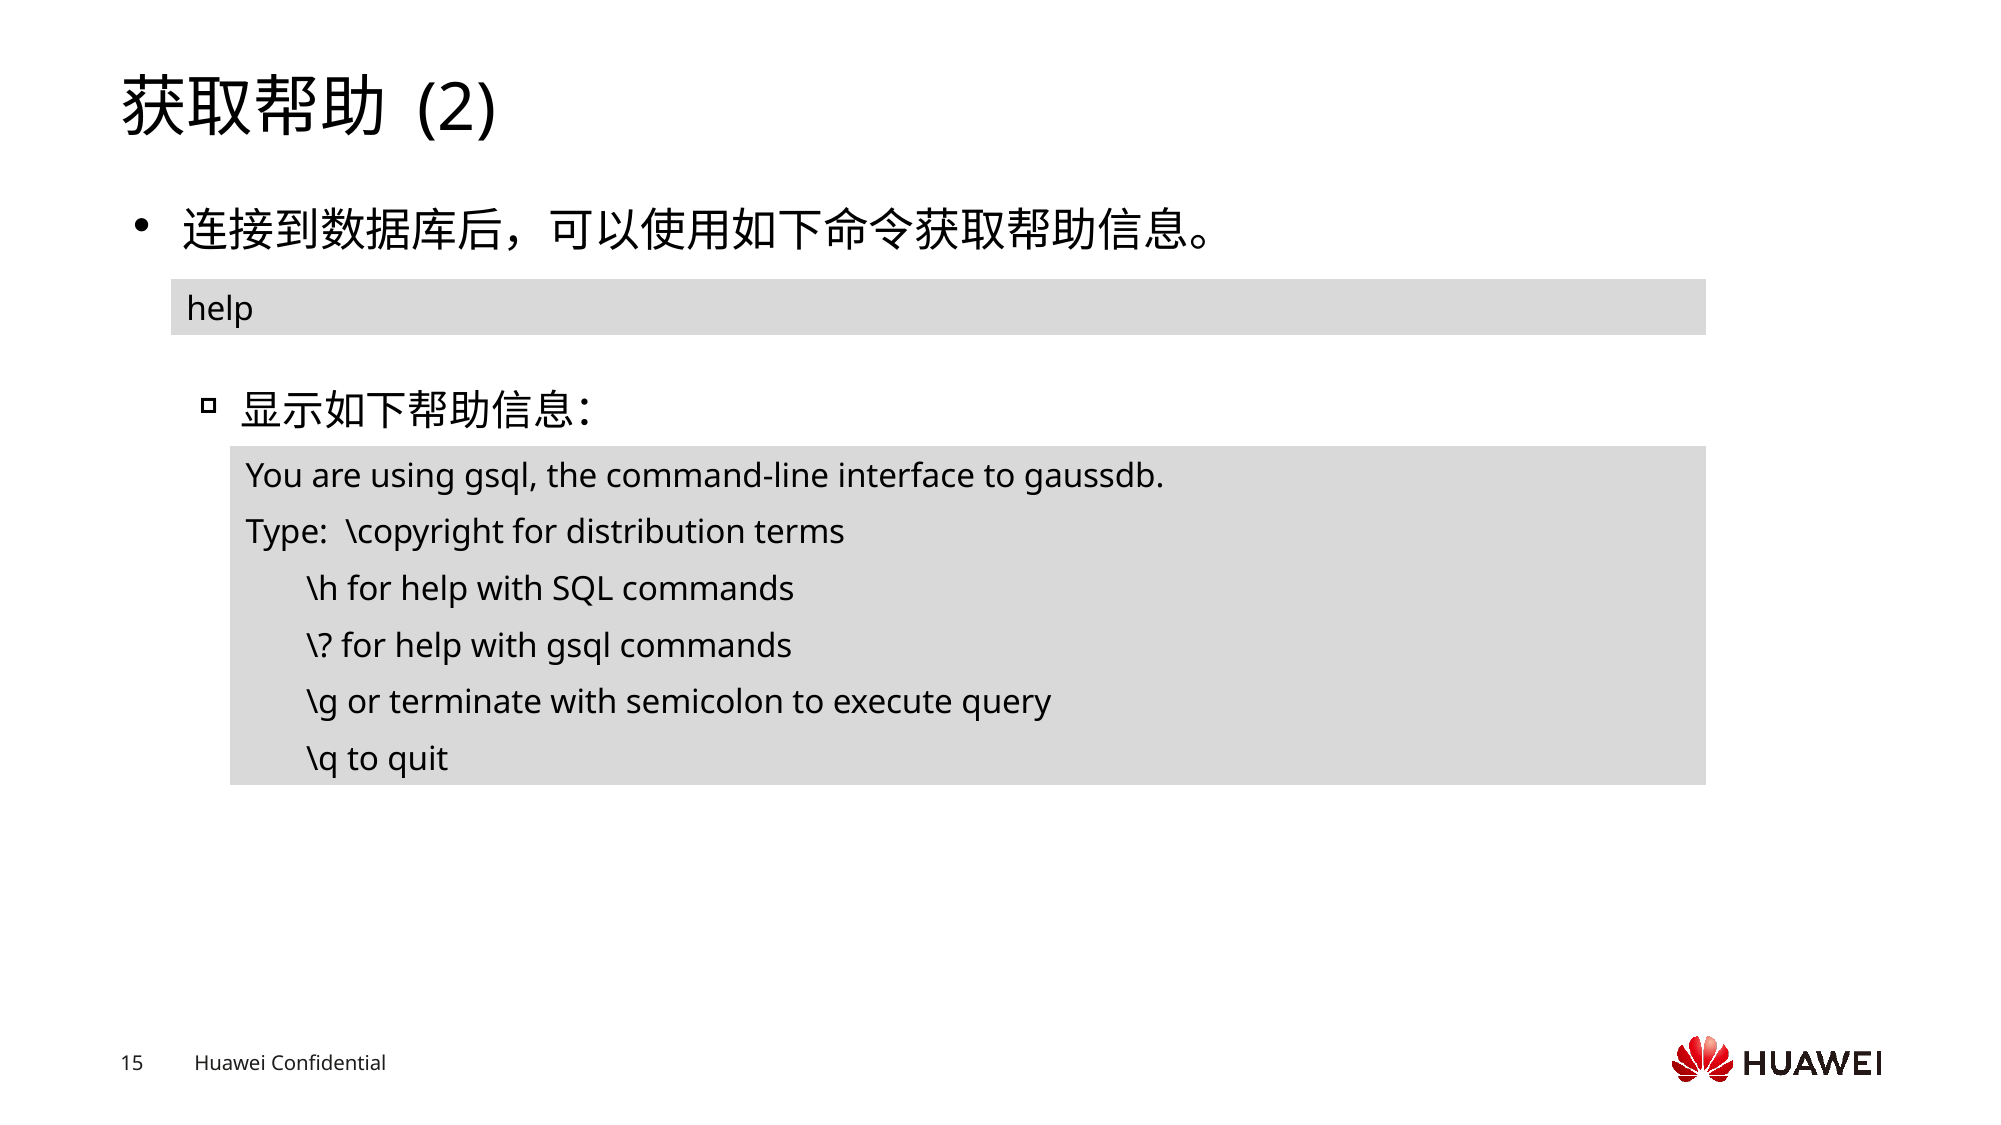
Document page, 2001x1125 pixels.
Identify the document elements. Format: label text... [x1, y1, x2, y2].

text_box help [171, 279, 1706, 335]
picture [1672, 1036, 1881, 1082]
title 获取帮助 (2) [120, 73, 1880, 154]
list 连接到数据库后，可以使用如下命令获取帮助信息。 显示如下帮助信息： [119, 171, 1881, 973]
text_box You are using gsql, the command-line interface to gaussdb. Type: \copyright for distribution terms \h for help with SQL commands \? for help with gsql commands \g or terminate with semicolon to execute query \q to quit [231, 446, 1706, 785]
